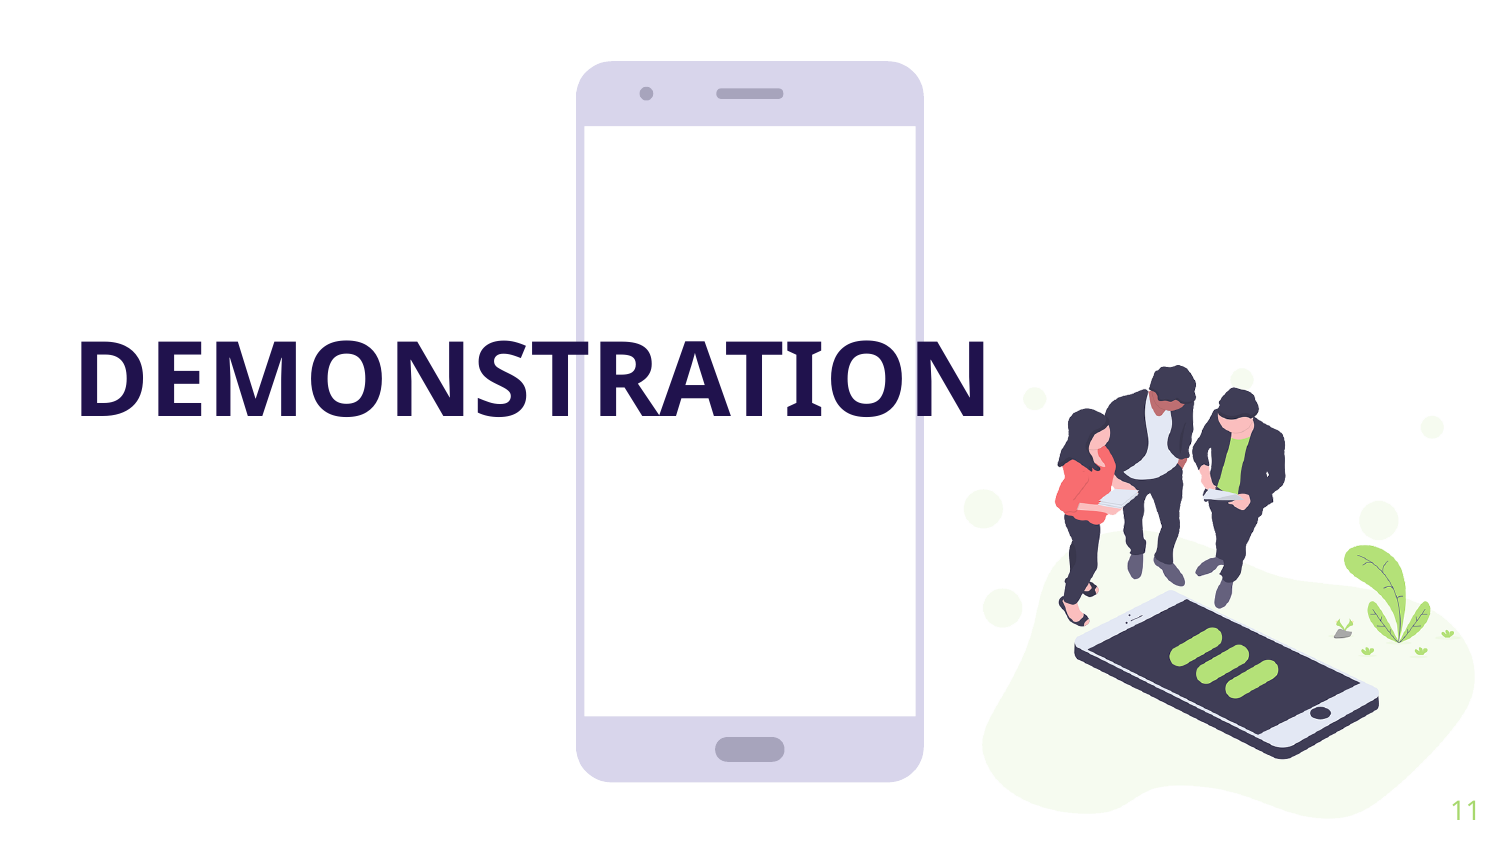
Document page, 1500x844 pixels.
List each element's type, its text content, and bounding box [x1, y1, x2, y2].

title DEMONSTRATION [929, 300, 1106, 437]
title DEMONSTRATION [72, 300, 570, 437]
picture [963, 365, 1475, 819]
slide_number ‹#› [1391, 779, 1482, 844]
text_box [575, 60, 925, 783]
